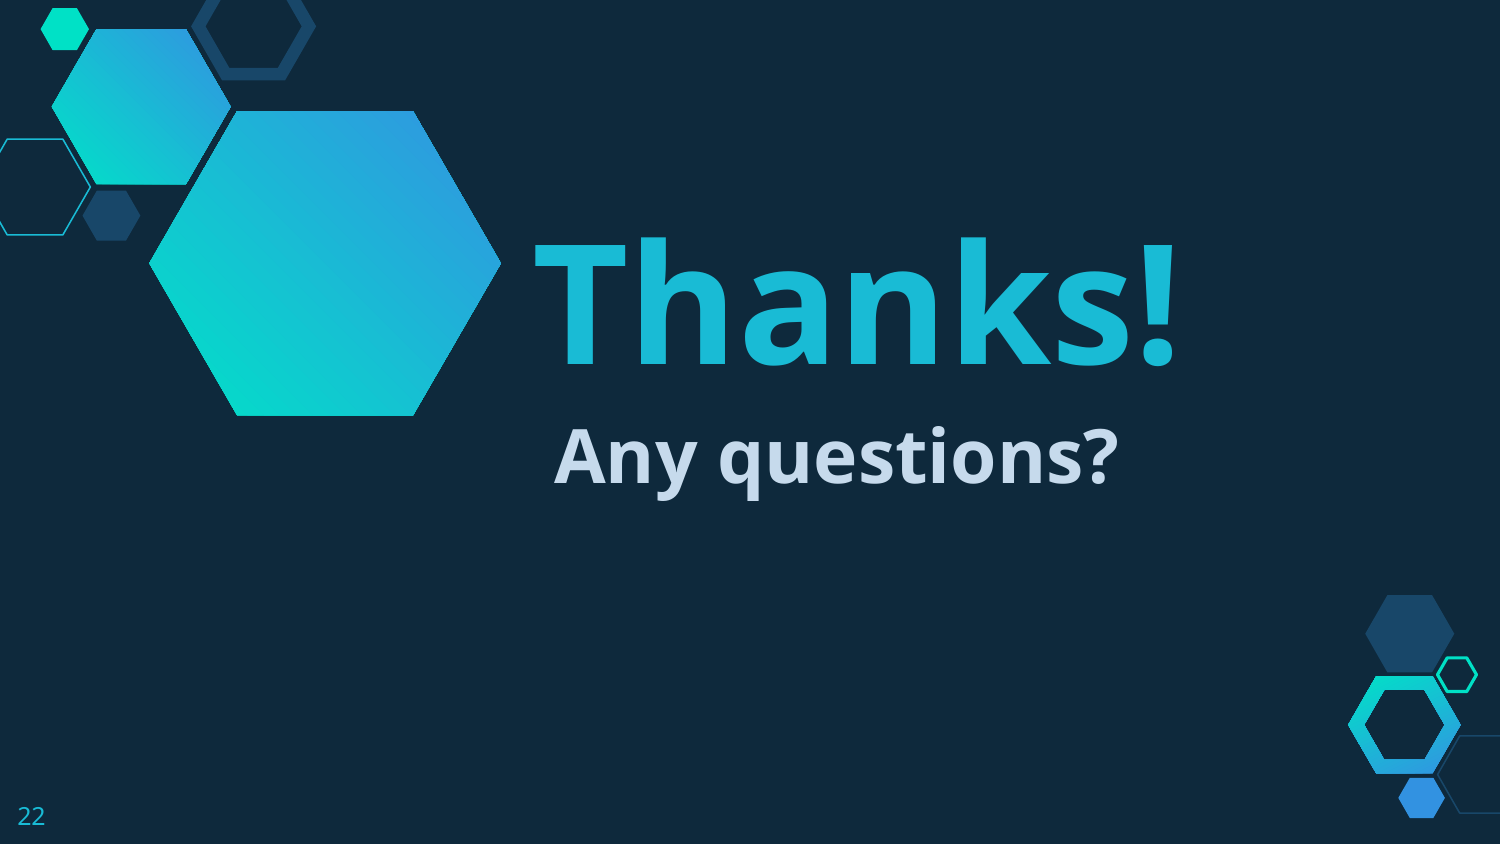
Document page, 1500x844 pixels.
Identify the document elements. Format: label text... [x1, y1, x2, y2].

title Thanks! [517, 222, 1266, 413]
slide_number 22 [2, 785, 93, 844]
text_box [149, 111, 501, 416]
list Any questions? [539, 393, 1288, 538]
